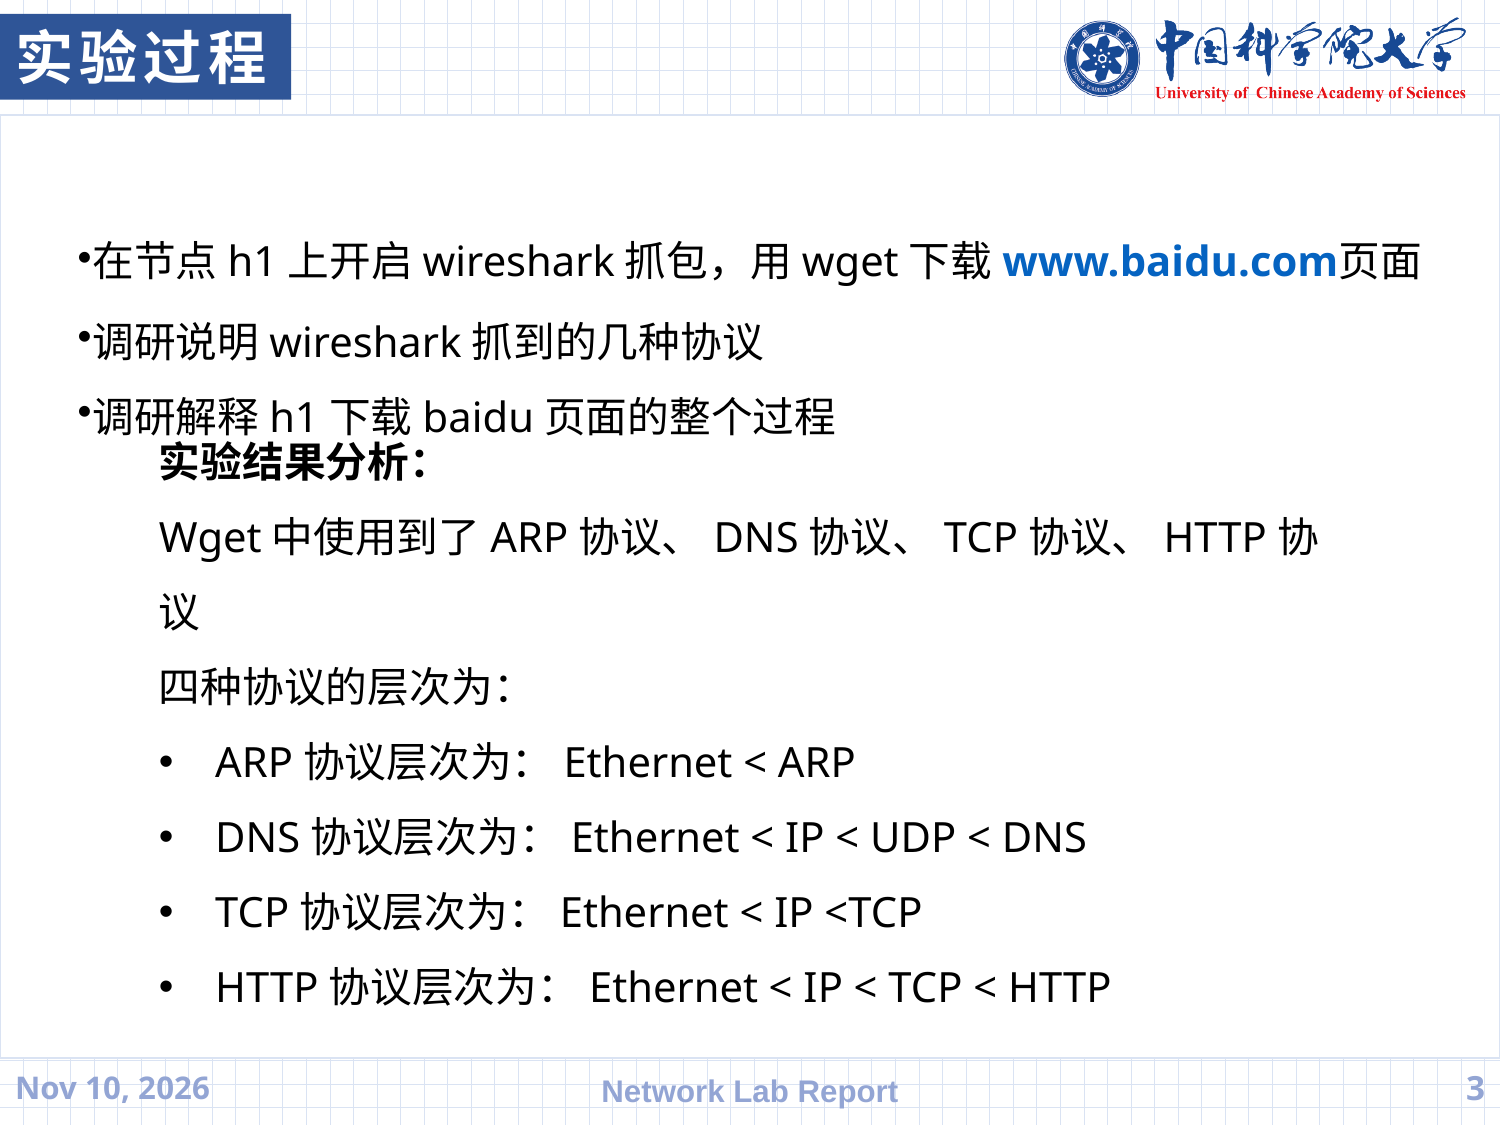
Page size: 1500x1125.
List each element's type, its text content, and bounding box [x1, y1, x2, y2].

footer Network Lab Report [438, 1059, 1061, 1120]
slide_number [0, 1059, 338, 1120]
text_box 实验结果分析： Wget中使用到了ARP协议、DNS协议、TCP协议、HTTP协议 四种协议的层次为： ARP协议层次为：Ethernet < ARP DNS协议层次为：Ethernet < IP < UDP < DNS TCP协议层次为：Ethernet < IP <TCP HTTP协议层次为：Ethernet < IP < TCP < HTTP [143, 402, 1371, 1020]
picture [1064, 17, 1466, 102]
text_box 在节点h1上开启wireshark抓包，用wget下载www.baidu.com页面 调研说明wireshark抓到的几种协议 调研解释h1下载baidu页面的整个过程 [62, 197, 1438, 450]
list 实验过程 [0, 12, 293, 101]
slide_number 3 [1162, 1059, 1500, 1120]
